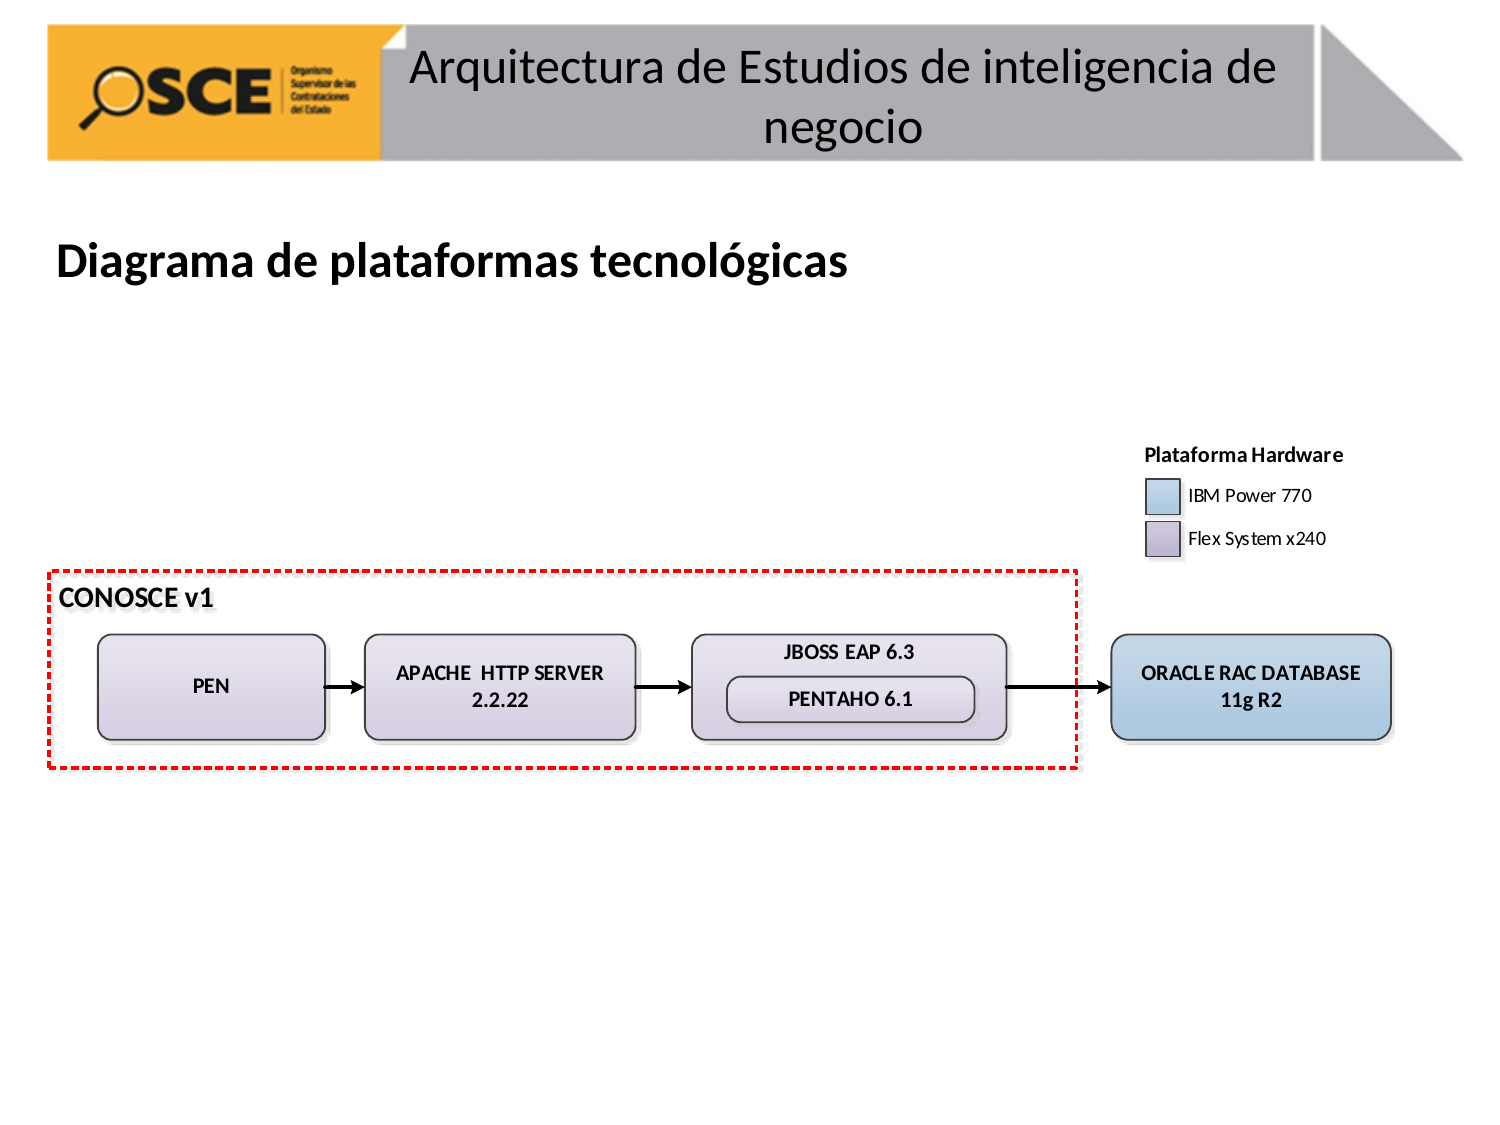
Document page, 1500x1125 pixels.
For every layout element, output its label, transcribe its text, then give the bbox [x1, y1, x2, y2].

picture [46, 23, 1469, 163]
picture [40, 432, 1396, 773]
list Diagrama de plataformas tecnológicas [41, 219, 1460, 326]
title Arquitectura de Estudios de inteligencia de negocio [386, 58, 1301, 129]
